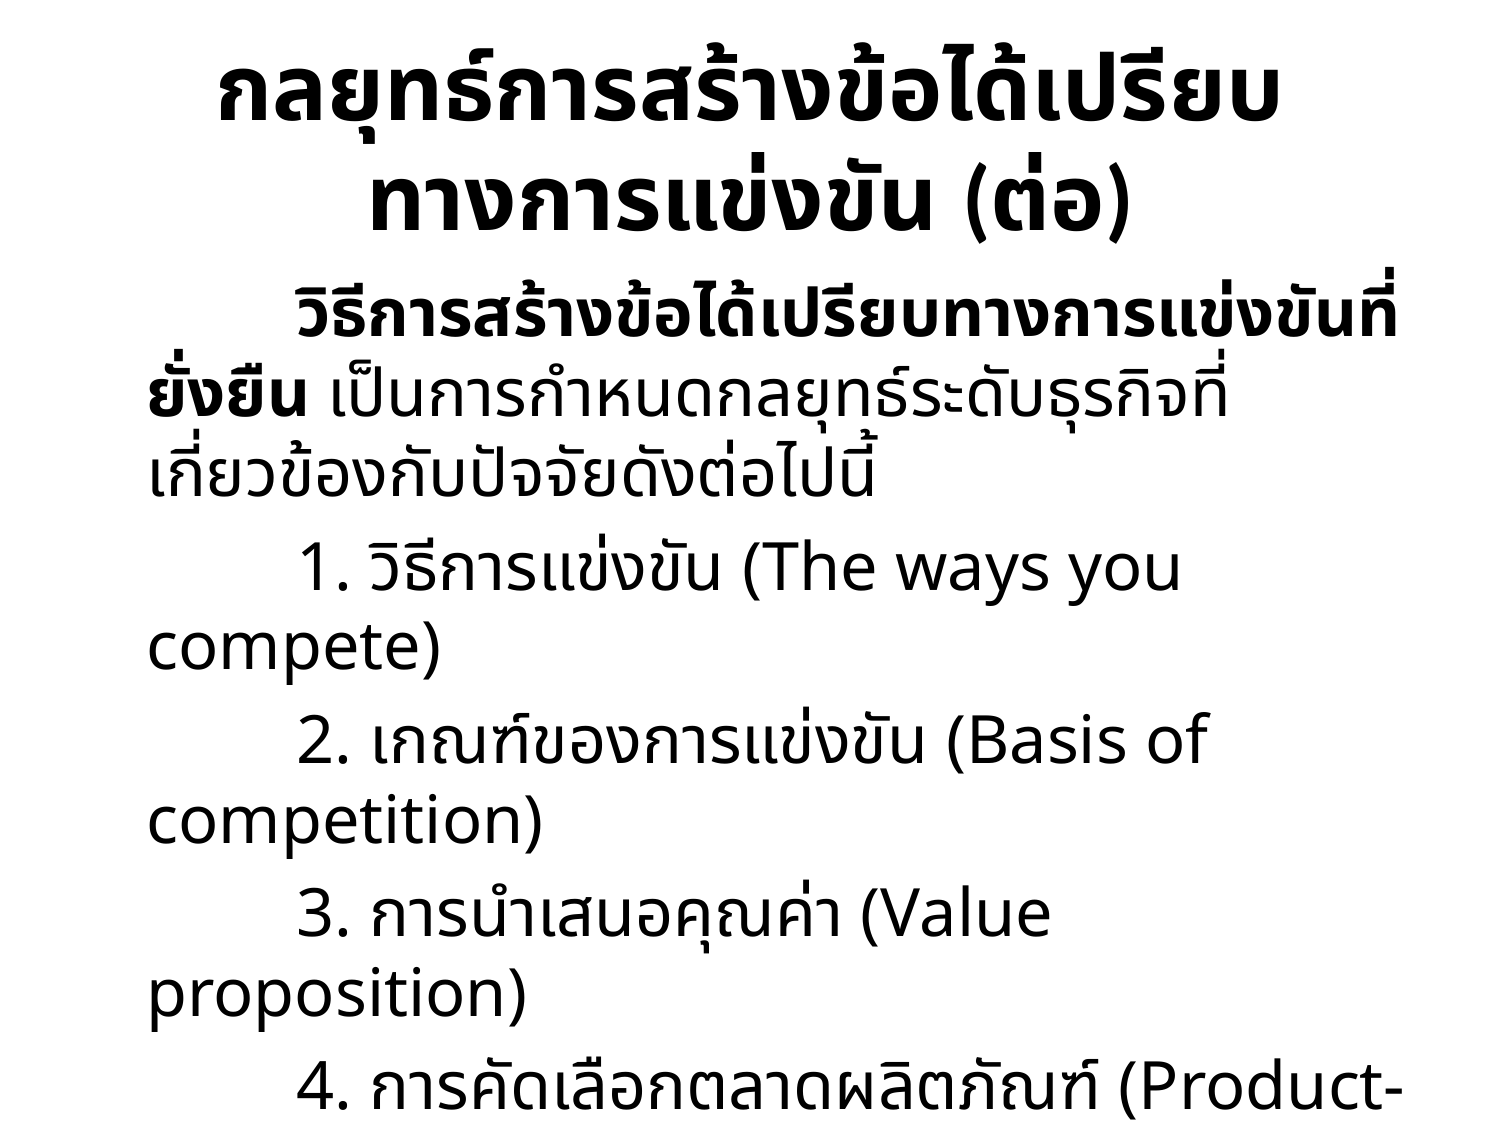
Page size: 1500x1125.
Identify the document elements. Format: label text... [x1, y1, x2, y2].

title กลยุทธ์การสร้างข้อได้เปรียบทางการแข่งขัน (ต่อ) [75, 45, 1425, 233]
list วิธีการสร้างข้อได้เปรียบทางการแข่งขันที่ยั่งยืน เป็นการกำหนดกลยุทธ์ระดับธุรกิจที่เกี่ยวข้องกับปัจจัยดังต่อไปนี้ 1. วิธีการแข่งขัน (The ways you compete) 2. เกณฑ์ของการแข่งขัน (Basis of competition) 3. การนำเสนอคุณค่า (Value proposition) 4. การคัดเลือกตลาดผลิตภัณฑ์ (Product-market selection) และการคัดเลือกคู่แข่งขัน (Competitor selection) [75, 262, 1425, 1005]
